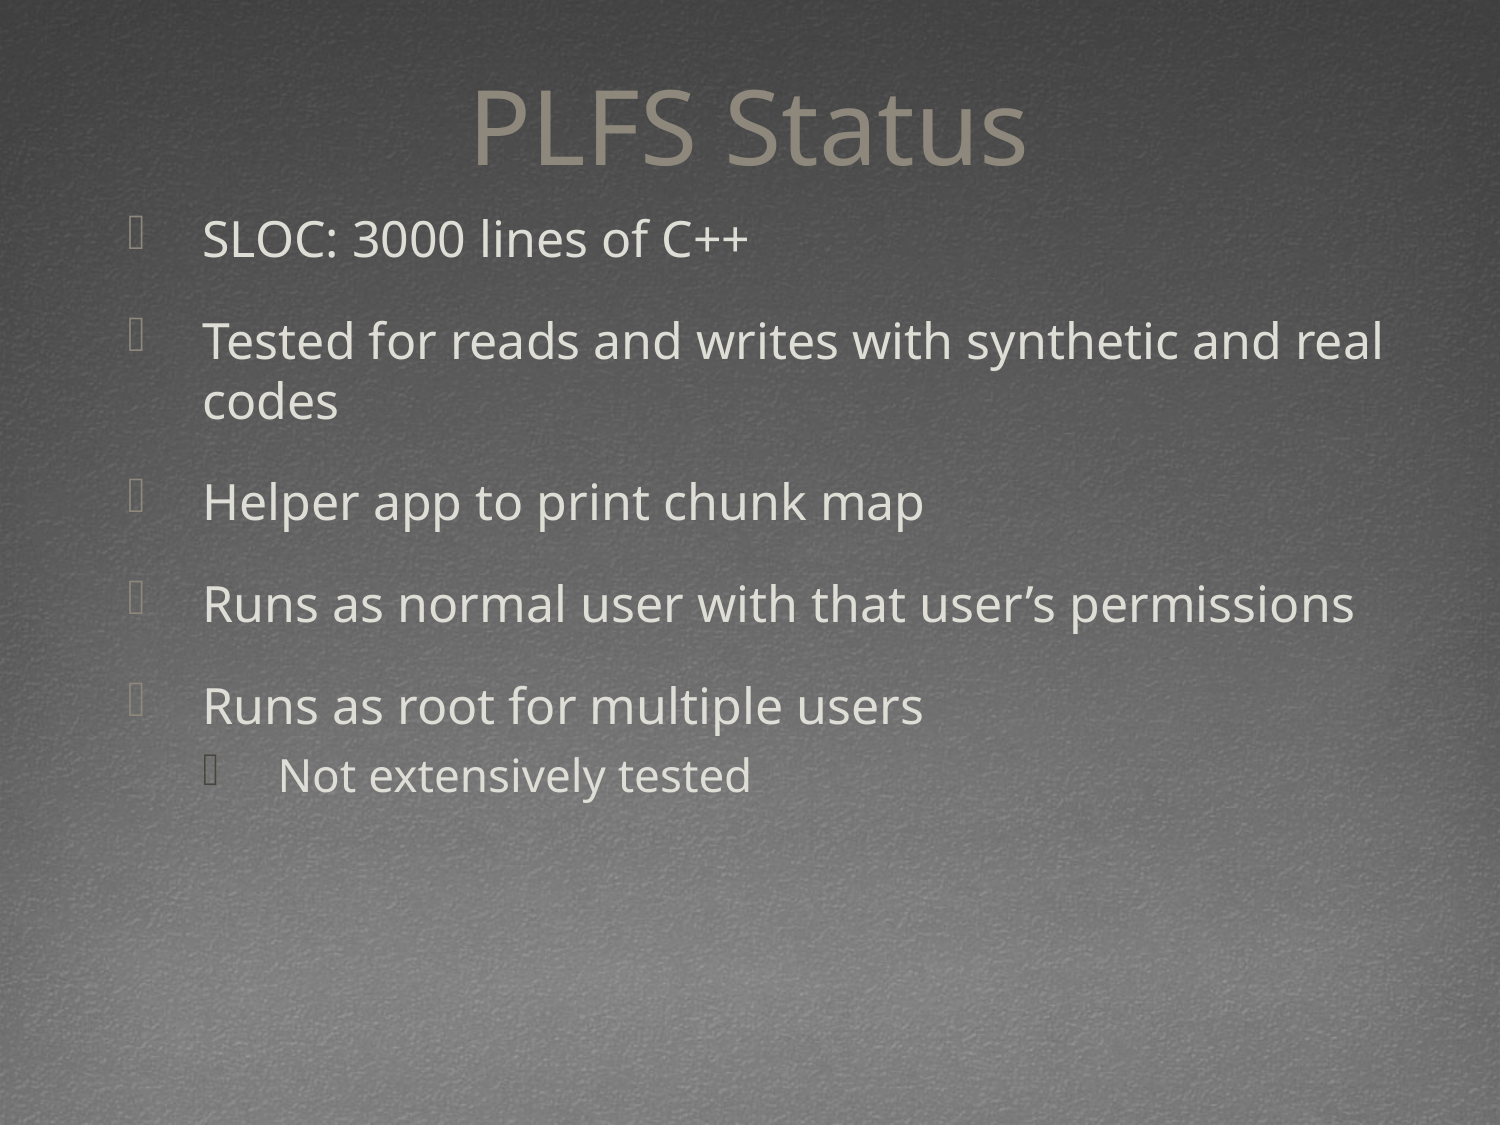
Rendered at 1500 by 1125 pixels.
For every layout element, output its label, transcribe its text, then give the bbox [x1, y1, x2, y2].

list SLOC: 3000 lines of C++ Tested for reads and writes with synthetic and real codes Helper app to print chunk map Runs as normal user with that user’s permissions Runs as root for multiple users Not extensively tested [112, 200, 1450, 1100]
title PLFS Status [112, 11, 1388, 200]
